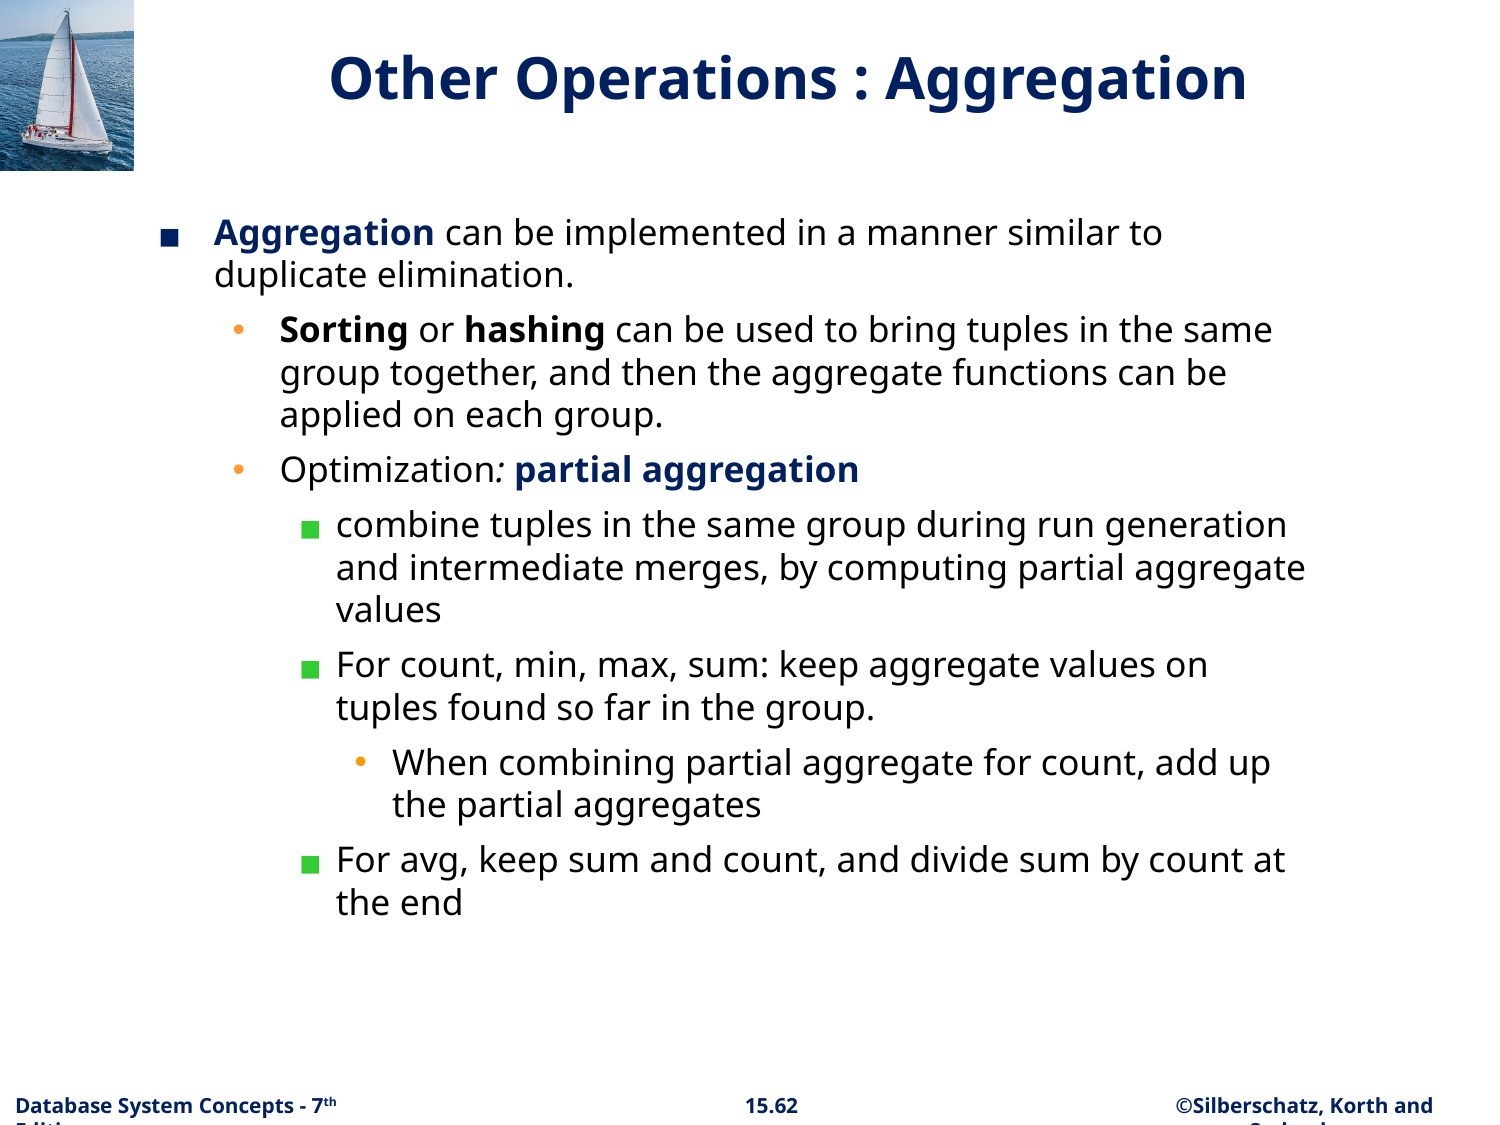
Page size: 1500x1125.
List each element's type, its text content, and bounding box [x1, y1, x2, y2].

picture [0, 0, 134, 171]
list Aggregation can be implemented in a manner similar to duplicate elimination. Sorting or hashing can be used to bring tuples in the same group together, and then the aggregate functions can be applied on each group. Optimization: partial aggregation combine tuples in the same group during run generation and intermediate merges, by computing partial aggregate values For count, min, max, sum: keep aggregate values on tuples found so far in the group. When combining partial aggregate for count, add up the partial aggregates For avg, keep sum and count, and divide sum by count at the end [142, 202, 1333, 926]
title Other Operations : Aggregation [126, 19, 1451, 120]
